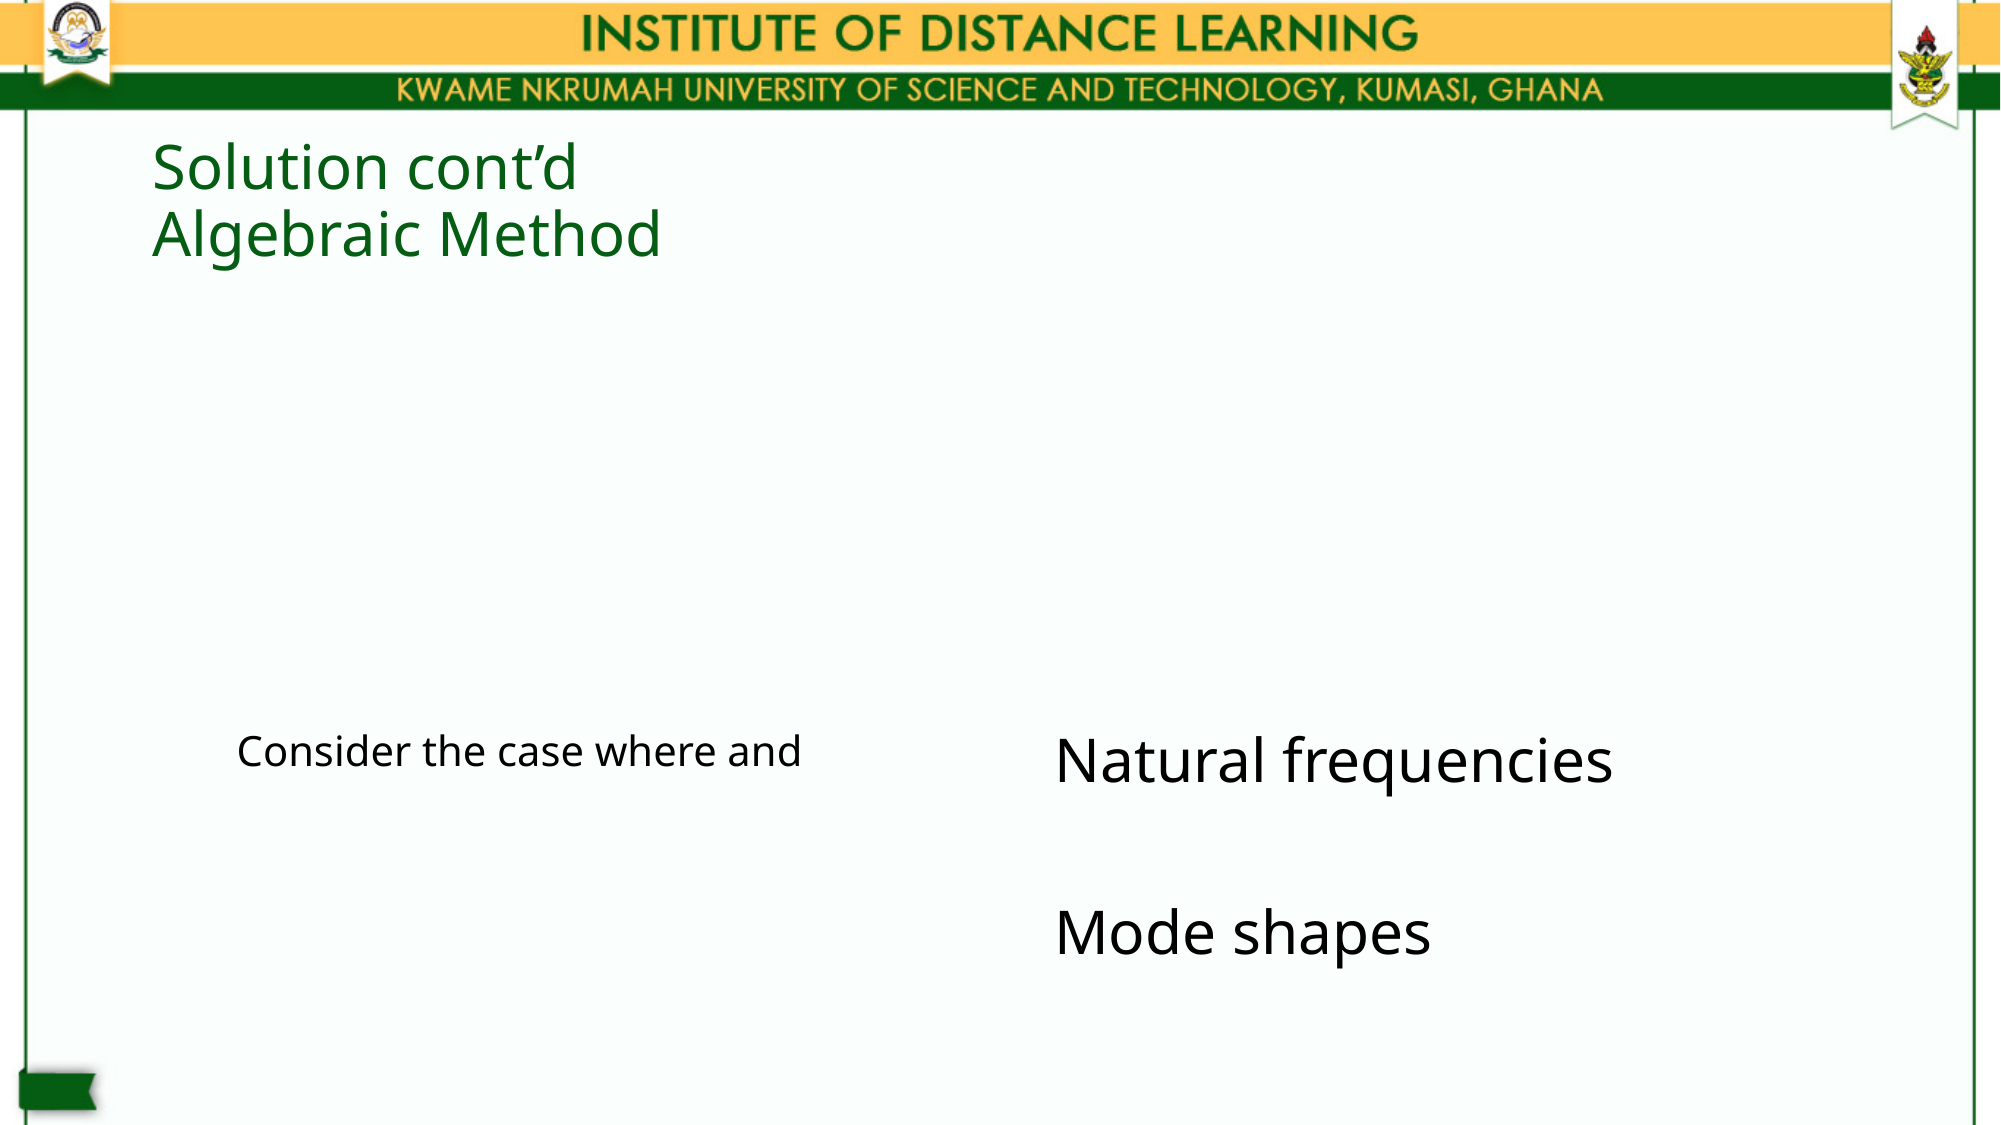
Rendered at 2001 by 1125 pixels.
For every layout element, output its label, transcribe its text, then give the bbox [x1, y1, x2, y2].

title Solution cont’d Algebraic Method [137, 129, 1863, 278]
picture [0, 0, 2001, 1125]
